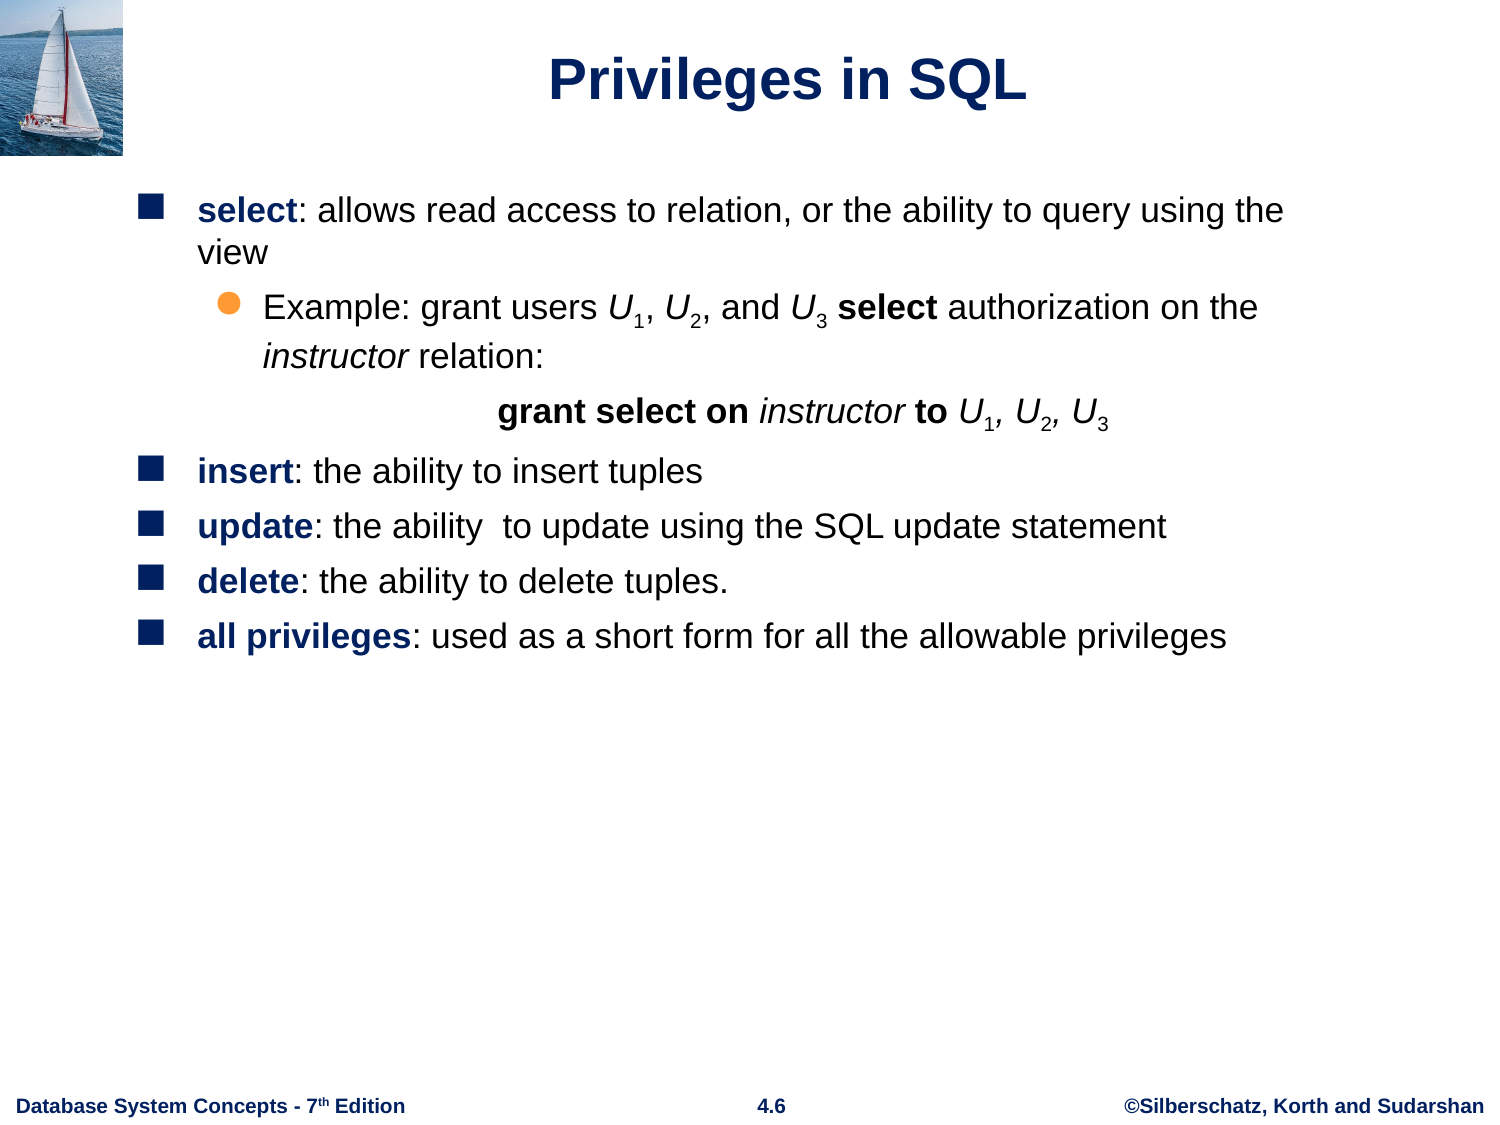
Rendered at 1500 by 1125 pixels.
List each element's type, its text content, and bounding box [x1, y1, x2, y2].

list select: allows read access to relation, or the ability to query using the view Example: grant users U1, U2, and U3 select authorization on the instructor relation: grant select on instructor to U1, U2, U3 insert: the ability to insert tuples update: the ability to update using the SQL update statement delete: the ability to delete tuples. all privileges: used as a short form for all the allowable privileges [126, 179, 1328, 984]
picture [0, 0, 123, 156]
title Privileges in SQL [125, 18, 1452, 120]
